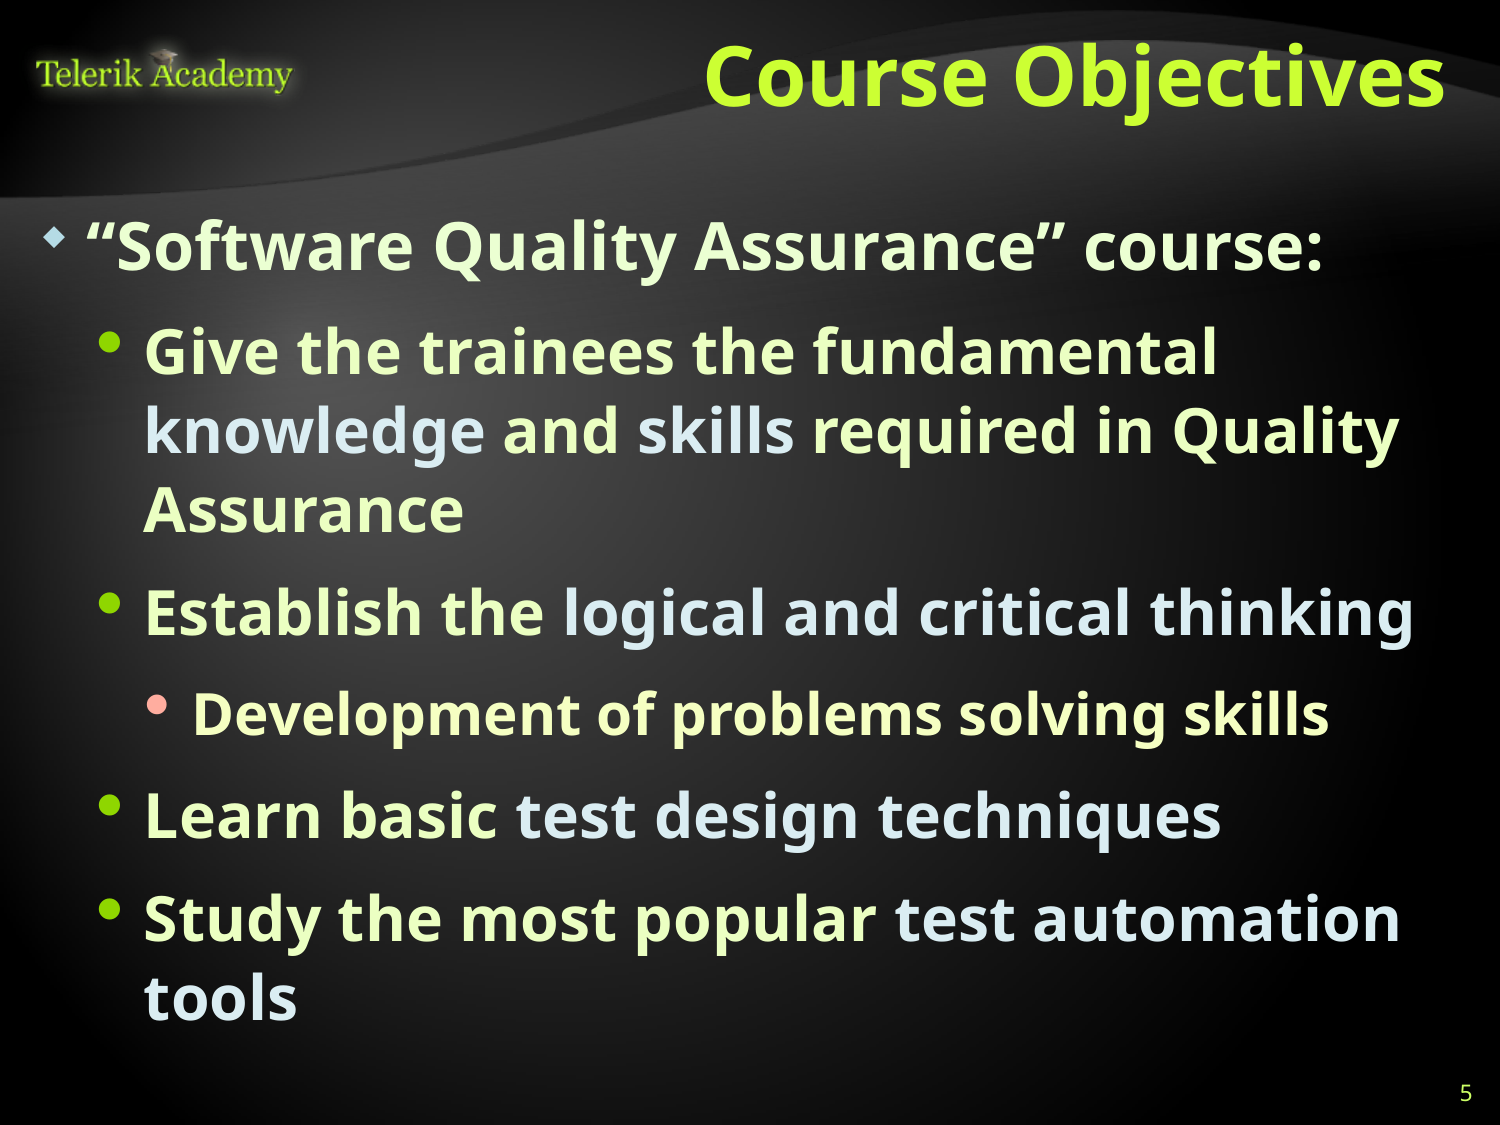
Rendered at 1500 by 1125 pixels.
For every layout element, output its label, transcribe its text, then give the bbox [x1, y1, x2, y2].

slide_number 5 [1412, 1074, 1488, 1113]
title Course Objectives [300, 12, 1463, 150]
picture [0, 0, 1500, 1125]
list “Software Quality Assurance” course: Give the trainees the fundamental knowledge and skills required in Quality Assurance Establish the logical and critical thinking Development of problems solving skills Learn basic test design techniques Study the most popular test automation tools [25, 192, 1475, 1100]
